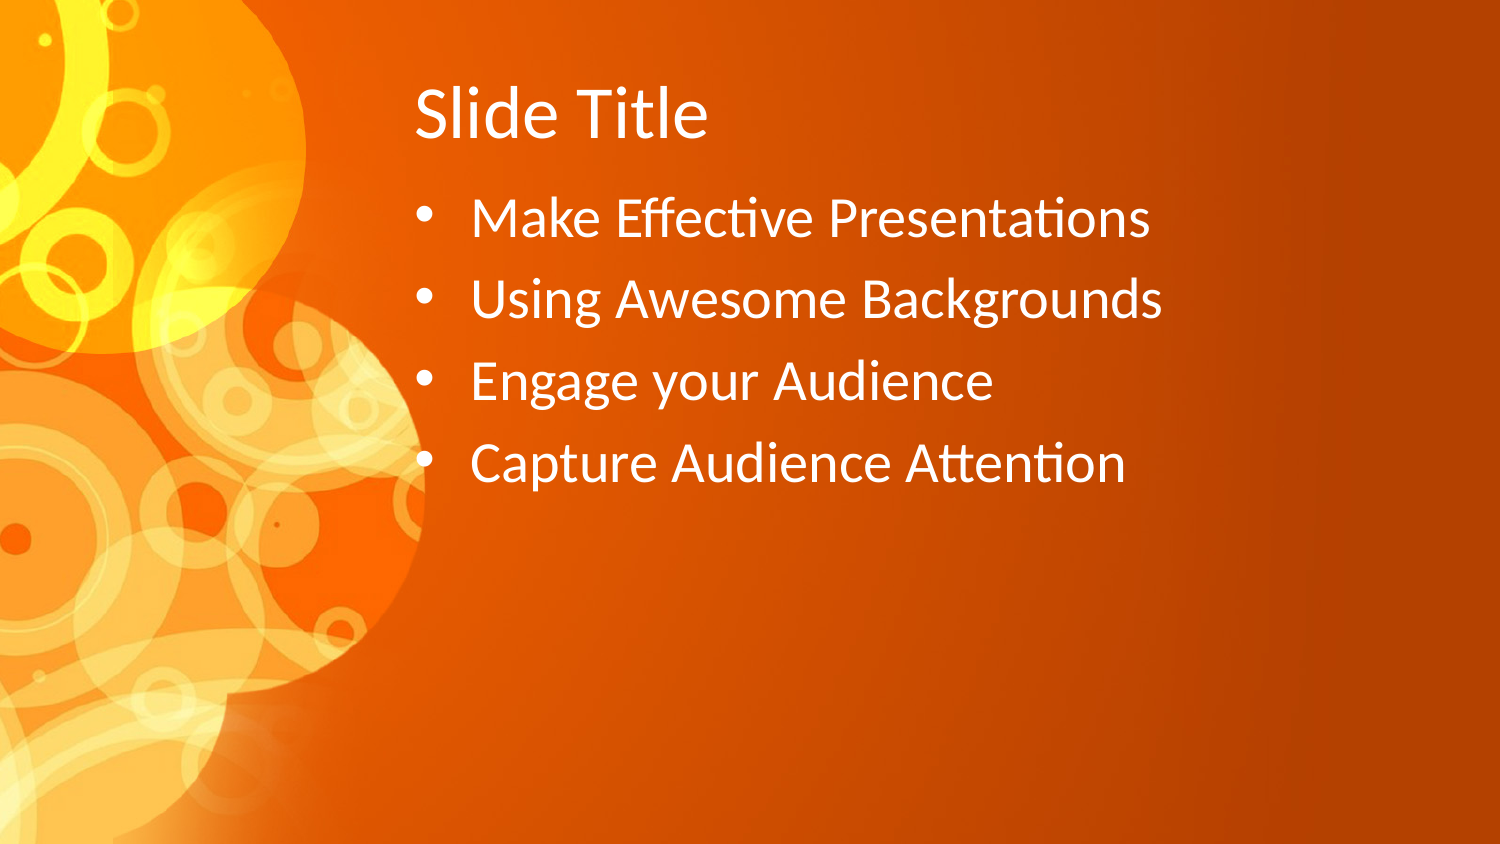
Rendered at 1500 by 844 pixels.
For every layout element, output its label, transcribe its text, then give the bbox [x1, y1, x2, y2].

picture [0, 0, 1500, 844]
title Slide Title [399, 46, 1402, 171]
list Make Effective Presentations Using Awesome Backgrounds Engage your Audience Capture Audience Attention [399, 171, 1402, 798]
